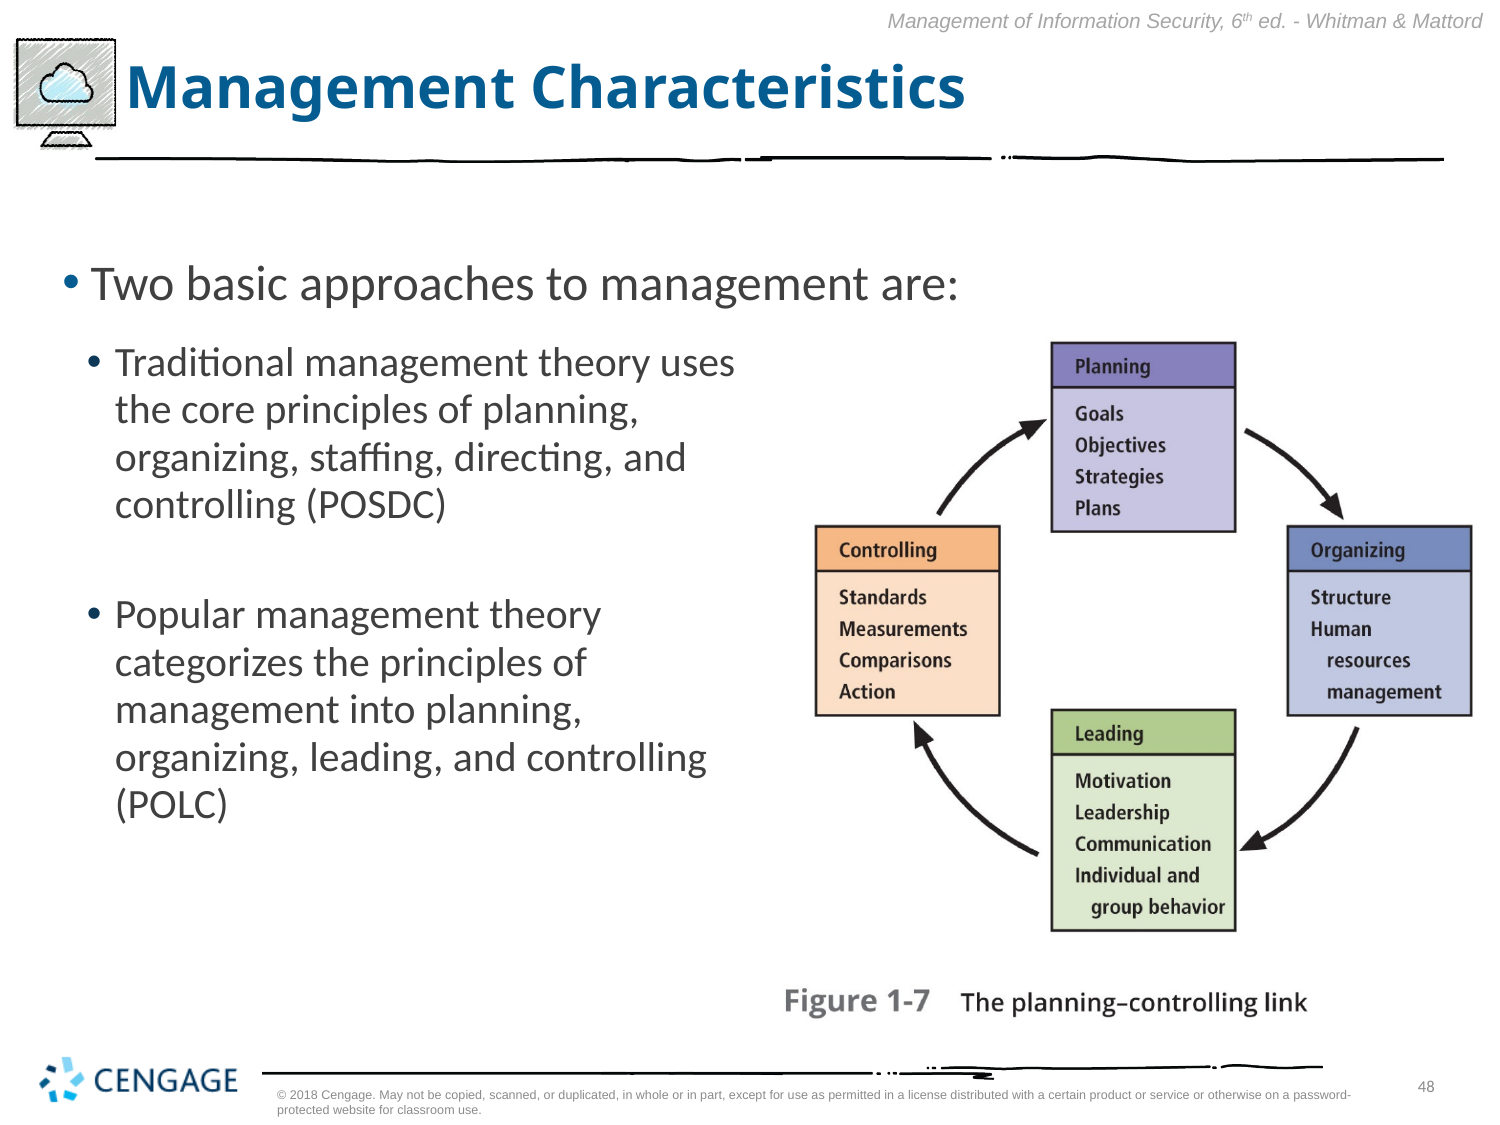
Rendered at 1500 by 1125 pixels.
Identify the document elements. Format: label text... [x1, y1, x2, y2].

picture [782, 338, 1476, 1022]
picture [262, 1064, 1323, 1080]
title Management Characteristics [125, 60, 1442, 121]
picture [95, 155, 1444, 163]
text_box Traditional management theory uses the core principles of planning, organizing, staffing, directing, and controlling (POSDC) Popular management theory categorizes the principles of management into planning, organizing, leading, and controlling (POLC) [49, 338, 741, 829]
picture [19, 1043, 250, 1115]
text_box Two basic approaches to management are: [62, 254, 1445, 312]
picture [13, 36, 117, 151]
